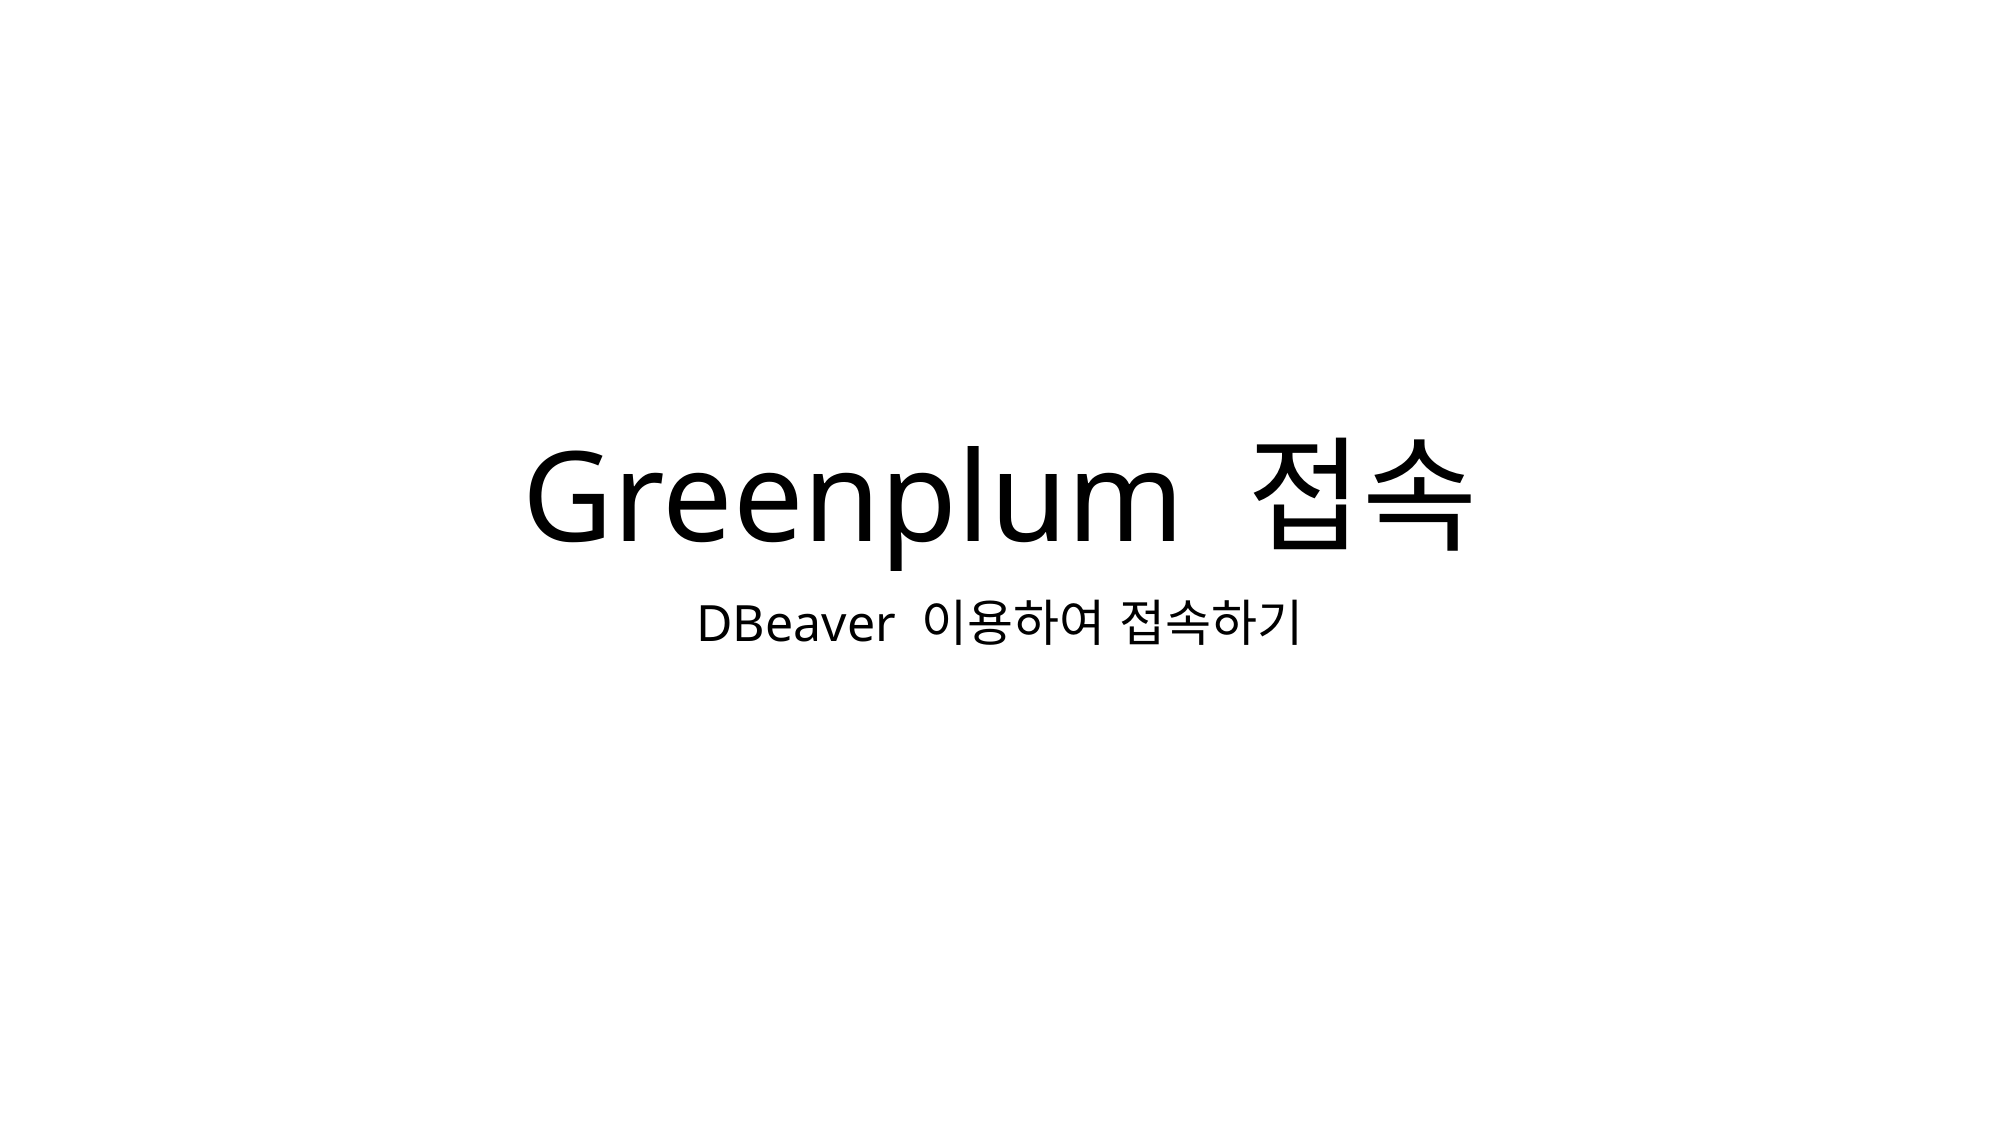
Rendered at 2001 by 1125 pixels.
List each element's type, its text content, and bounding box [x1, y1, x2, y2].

title Greenplum 접속 [249, 184, 1750, 576]
subtitle DBeaver 이용하여 접속하기 [249, 590, 1750, 863]
